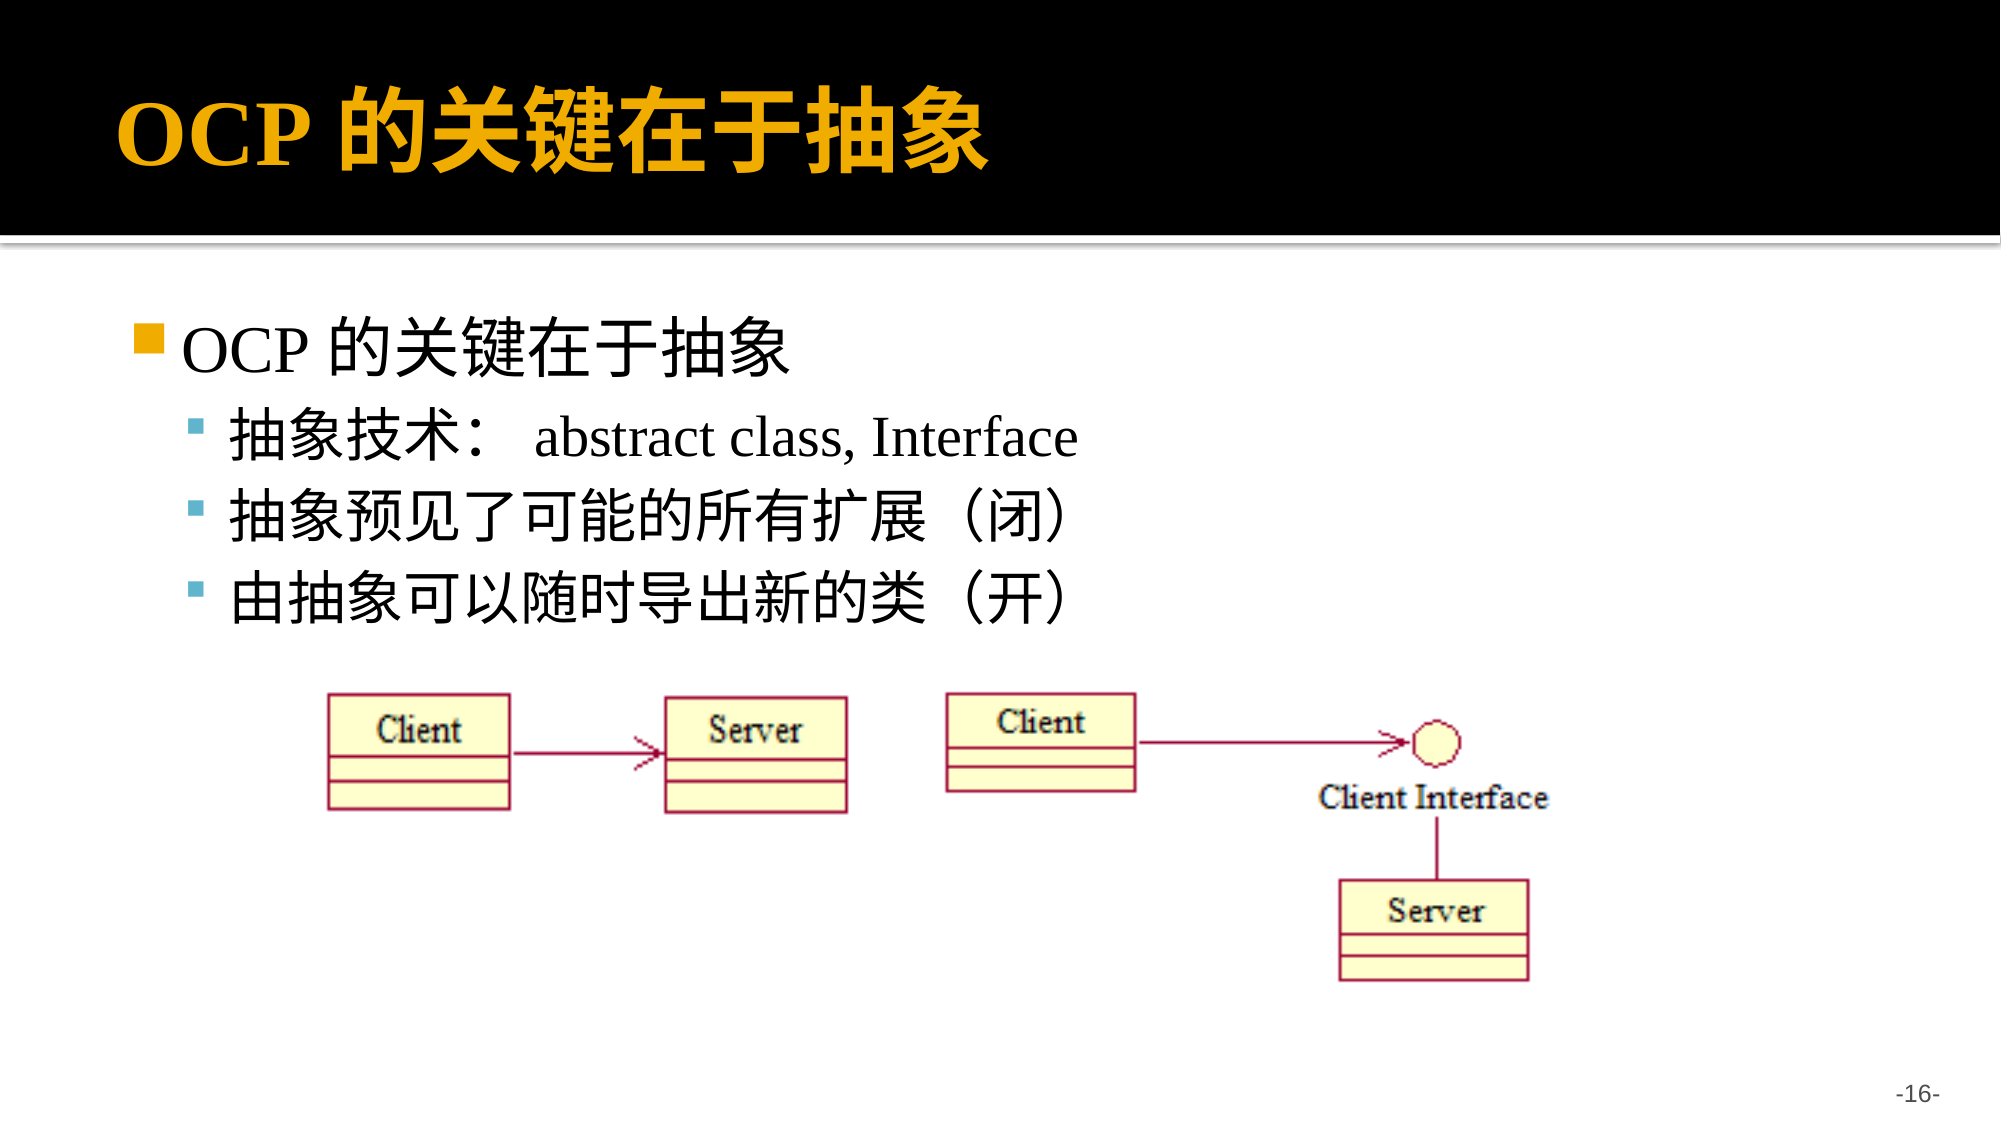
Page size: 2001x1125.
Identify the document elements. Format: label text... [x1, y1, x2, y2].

slide_number -16- [1794, 1062, 1955, 1108]
list OCP的关键在于抽象 抽象技术：abstract class, Interface 抽象预见了可能的所有扩展（闭） 由抽象可以随时导出新的类（开） [99, 291, 1900, 1050]
title OCP的关键在于抽象 [99, 25, 1900, 231]
picture [320, 688, 857, 824]
picture [938, 688, 1556, 985]
